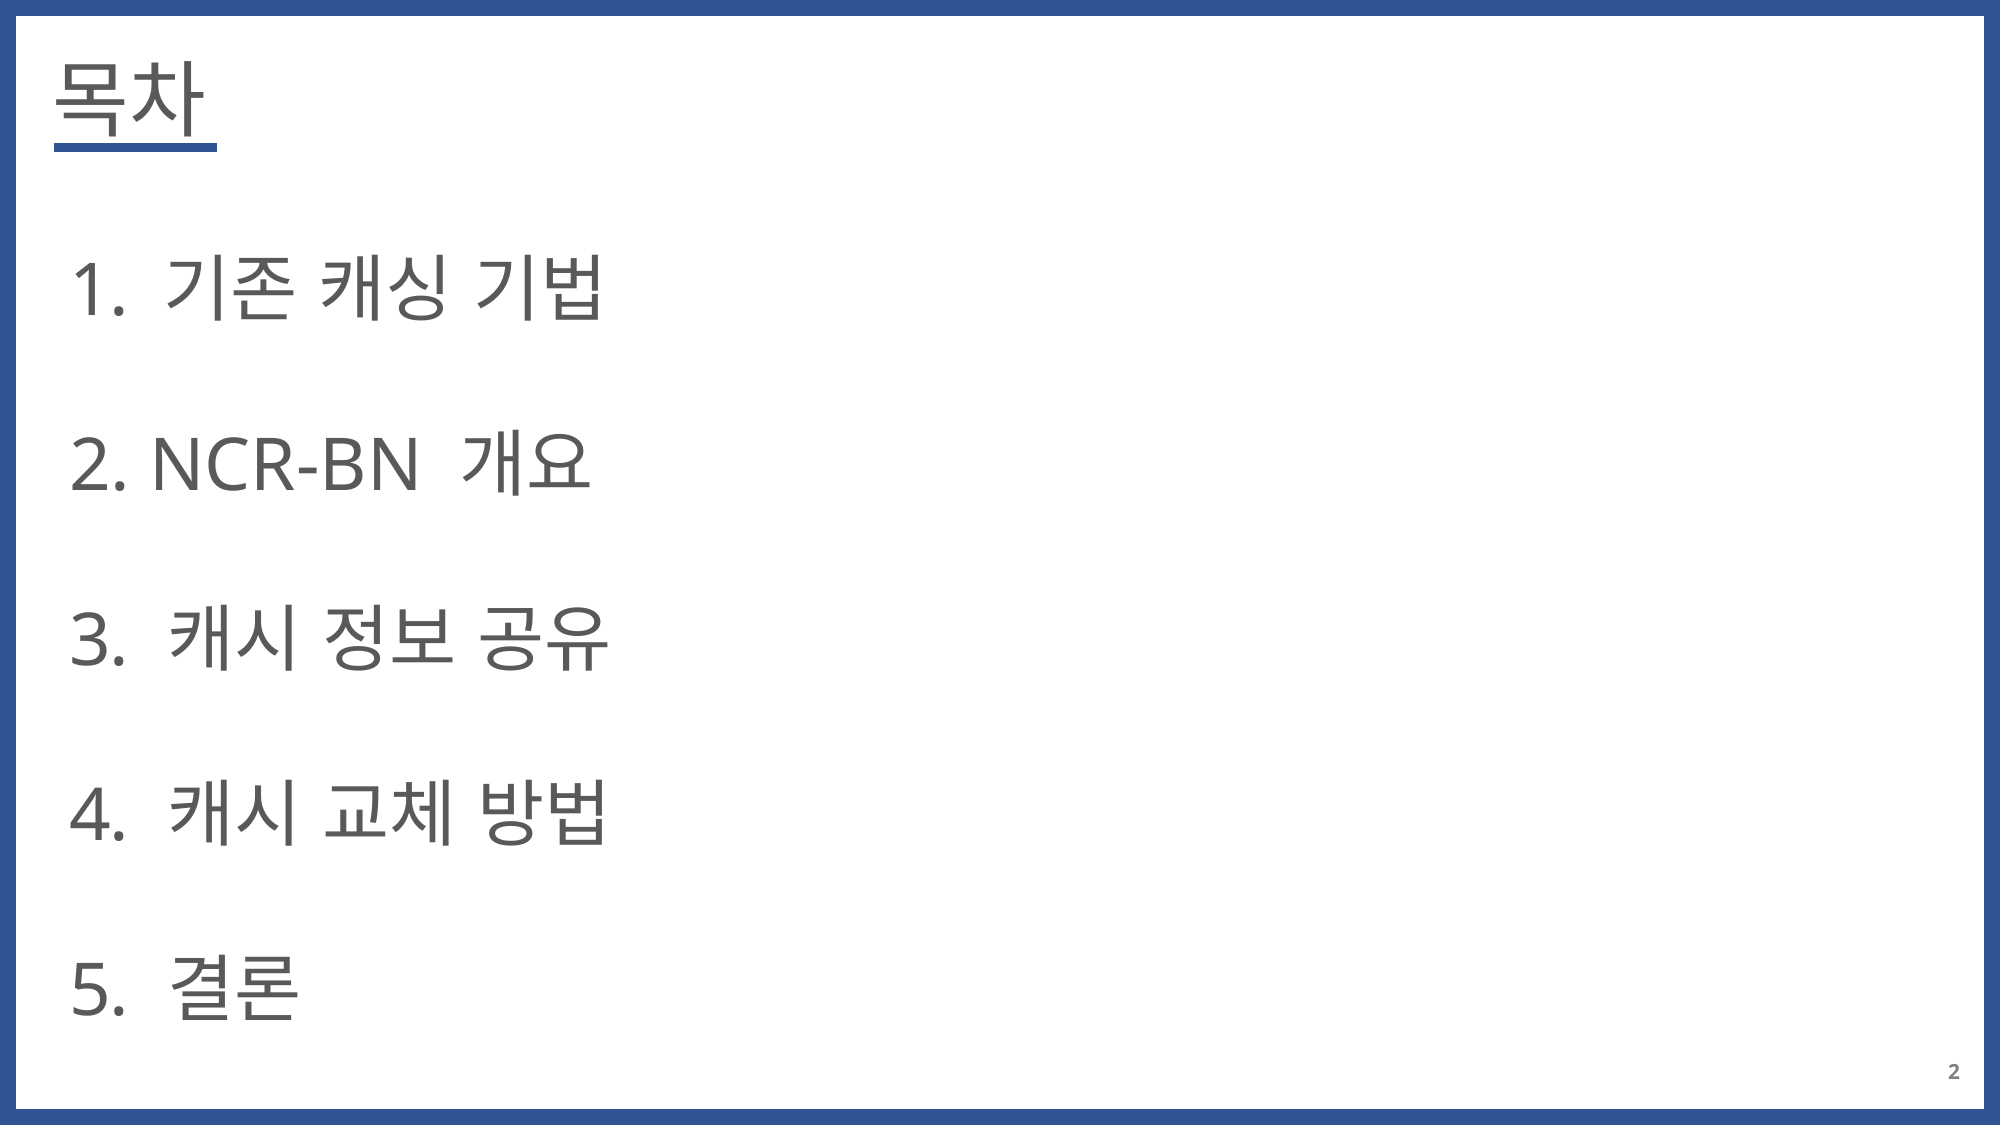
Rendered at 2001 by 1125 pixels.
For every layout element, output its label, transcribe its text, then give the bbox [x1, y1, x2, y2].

text_box [0, 0, 2000, 1125]
slide_number 2 [1524, 1042, 1975, 1103]
